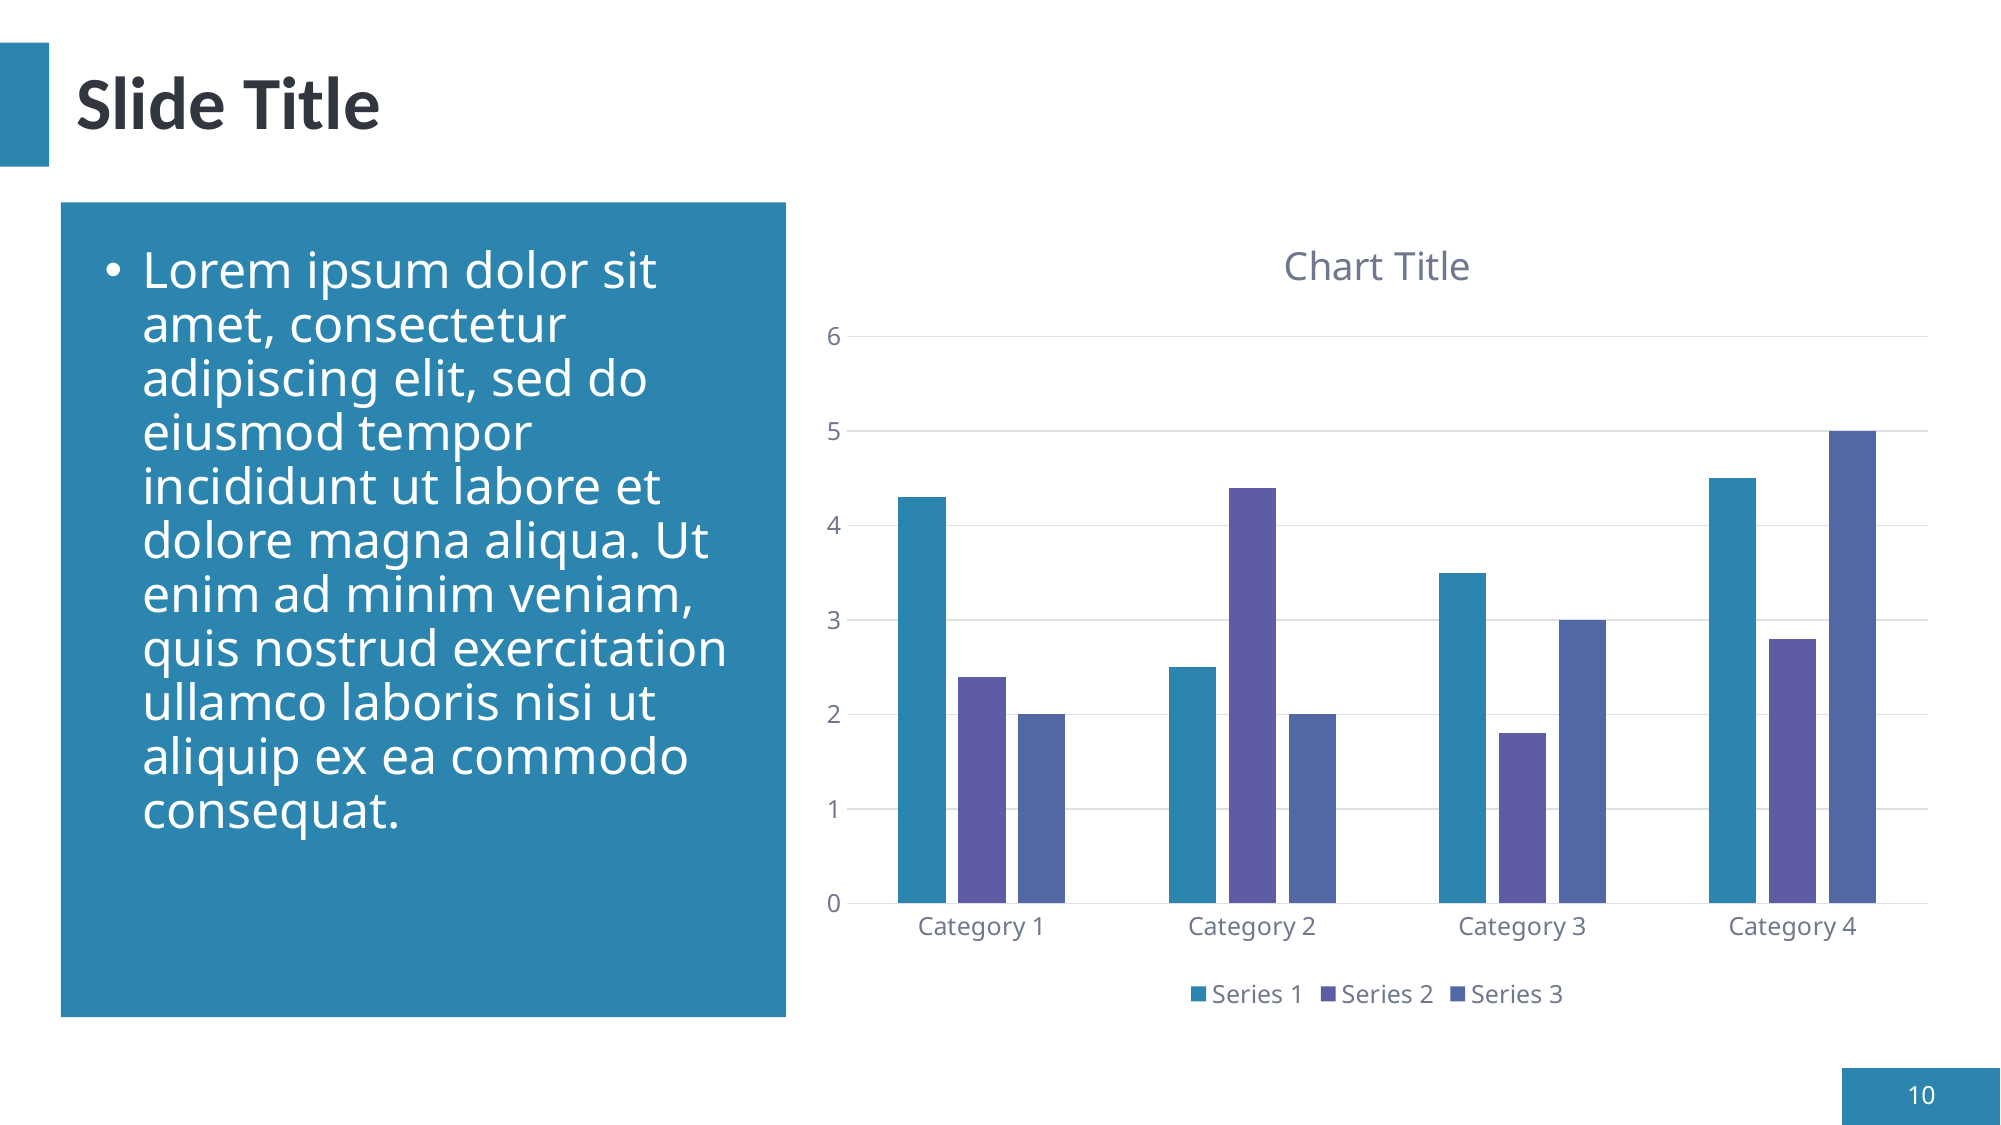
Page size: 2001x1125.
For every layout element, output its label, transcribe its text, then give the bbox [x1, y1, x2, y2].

slide_number 10 [1889, 1079, 1951, 1114]
chart [803, 202, 1951, 1018]
title Slide Title [60, 42, 1951, 168]
list Lorem ipsum dolor sit amet, consectetur adipiscing elit, sed do eiusmod tempor incididunt ut labore et dolore magna aliqua. Ut enim ad minim veniam, quis nostrud exercitation ullamco laboris nisi ut aliquip ex ea commodo consequat. [89, 237, 757, 985]
